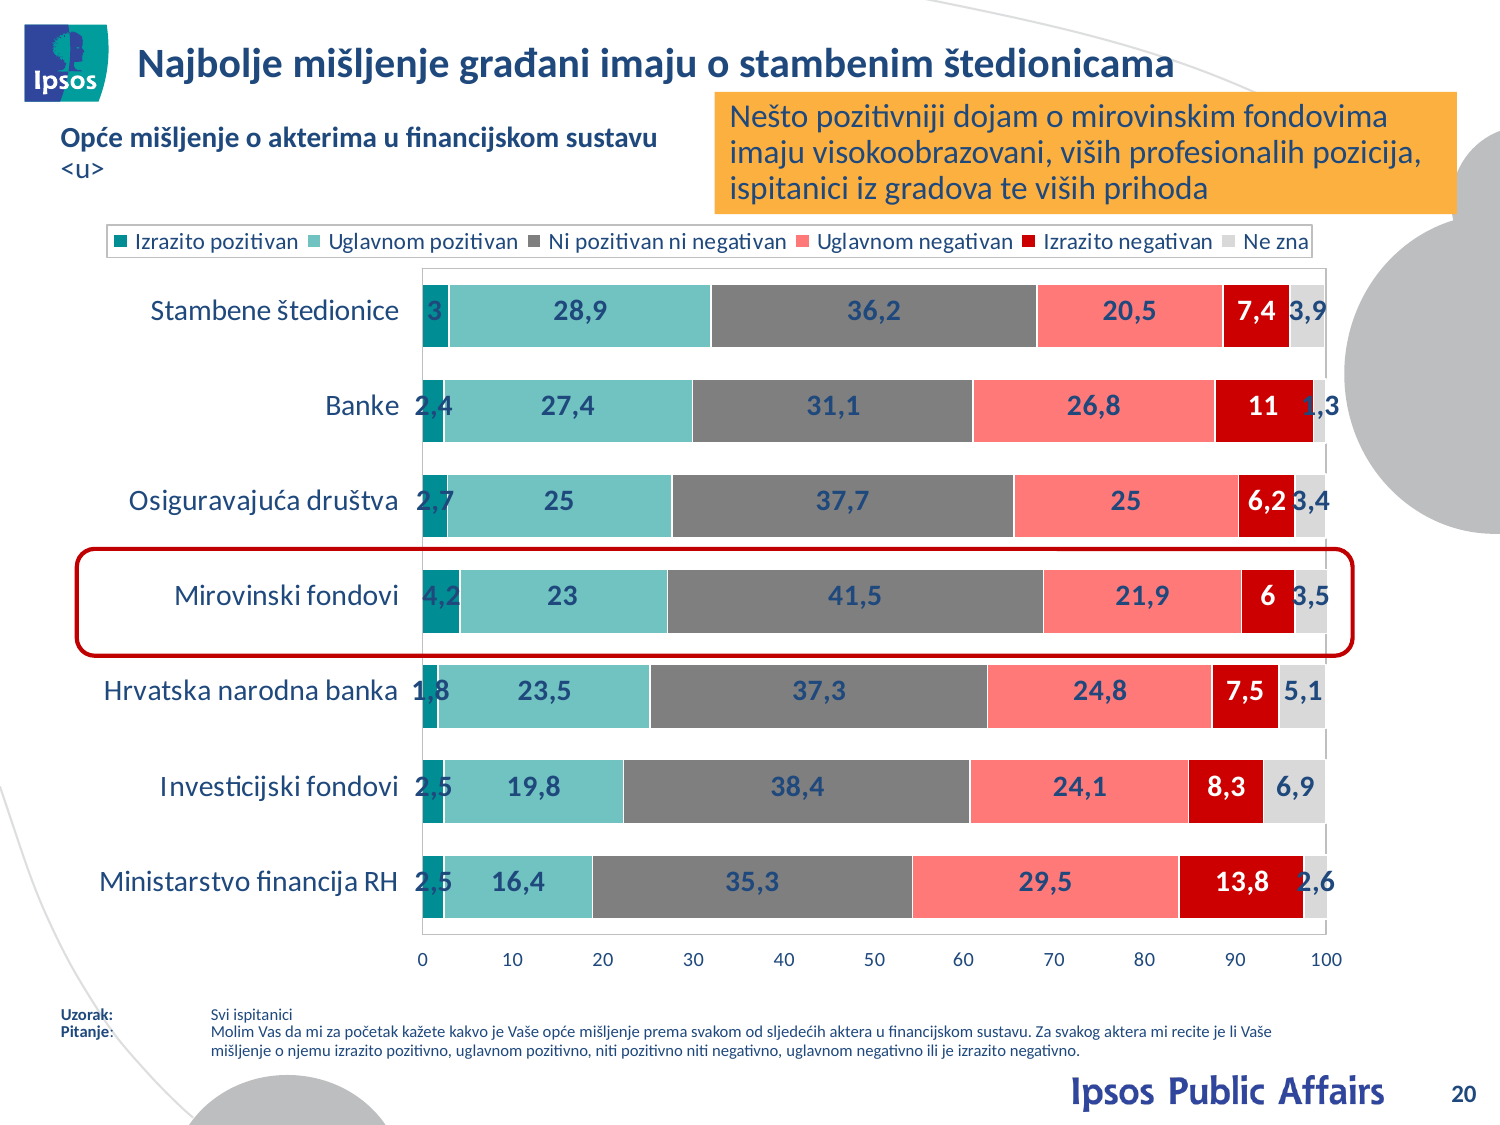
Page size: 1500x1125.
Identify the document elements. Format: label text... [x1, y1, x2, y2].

text_box [74, 552, 81, 653]
title Najbolje mišljenje građani imaju o stambenim štedionicama [137, 14, 1476, 115]
text_box Opće mišljenje o akterima u financijskom sustavu <u> [60, 122, 714, 185]
text_box Nešto pozitivniji dojam o mirovinskim fondovima imaju visokoobrazovani, viših profesionalih pozicija, ispitanici iz gradova te viših prihoda [714, 91, 1457, 215]
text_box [86, 211, 1353, 990]
picture [1072, 1075, 1384, 1112]
text_box Uzorak: Svi ispitanici Pitanje: Molim Vas da mi za početak kažete kakvo je Vaše opće mišljenje prema svakom od sljedećih aktera u financijskom sustavu. Za svakog aktera mi recite je li Vaše mišljenje o njemu izrazito pozitivno, uglavnom pozitivno, niti pozitivno niti negativno, uglavnom negativno ili je izrazito negativno. [60, 1005, 1327, 1060]
slide_number 20 [1427, 1077, 1477, 1107]
